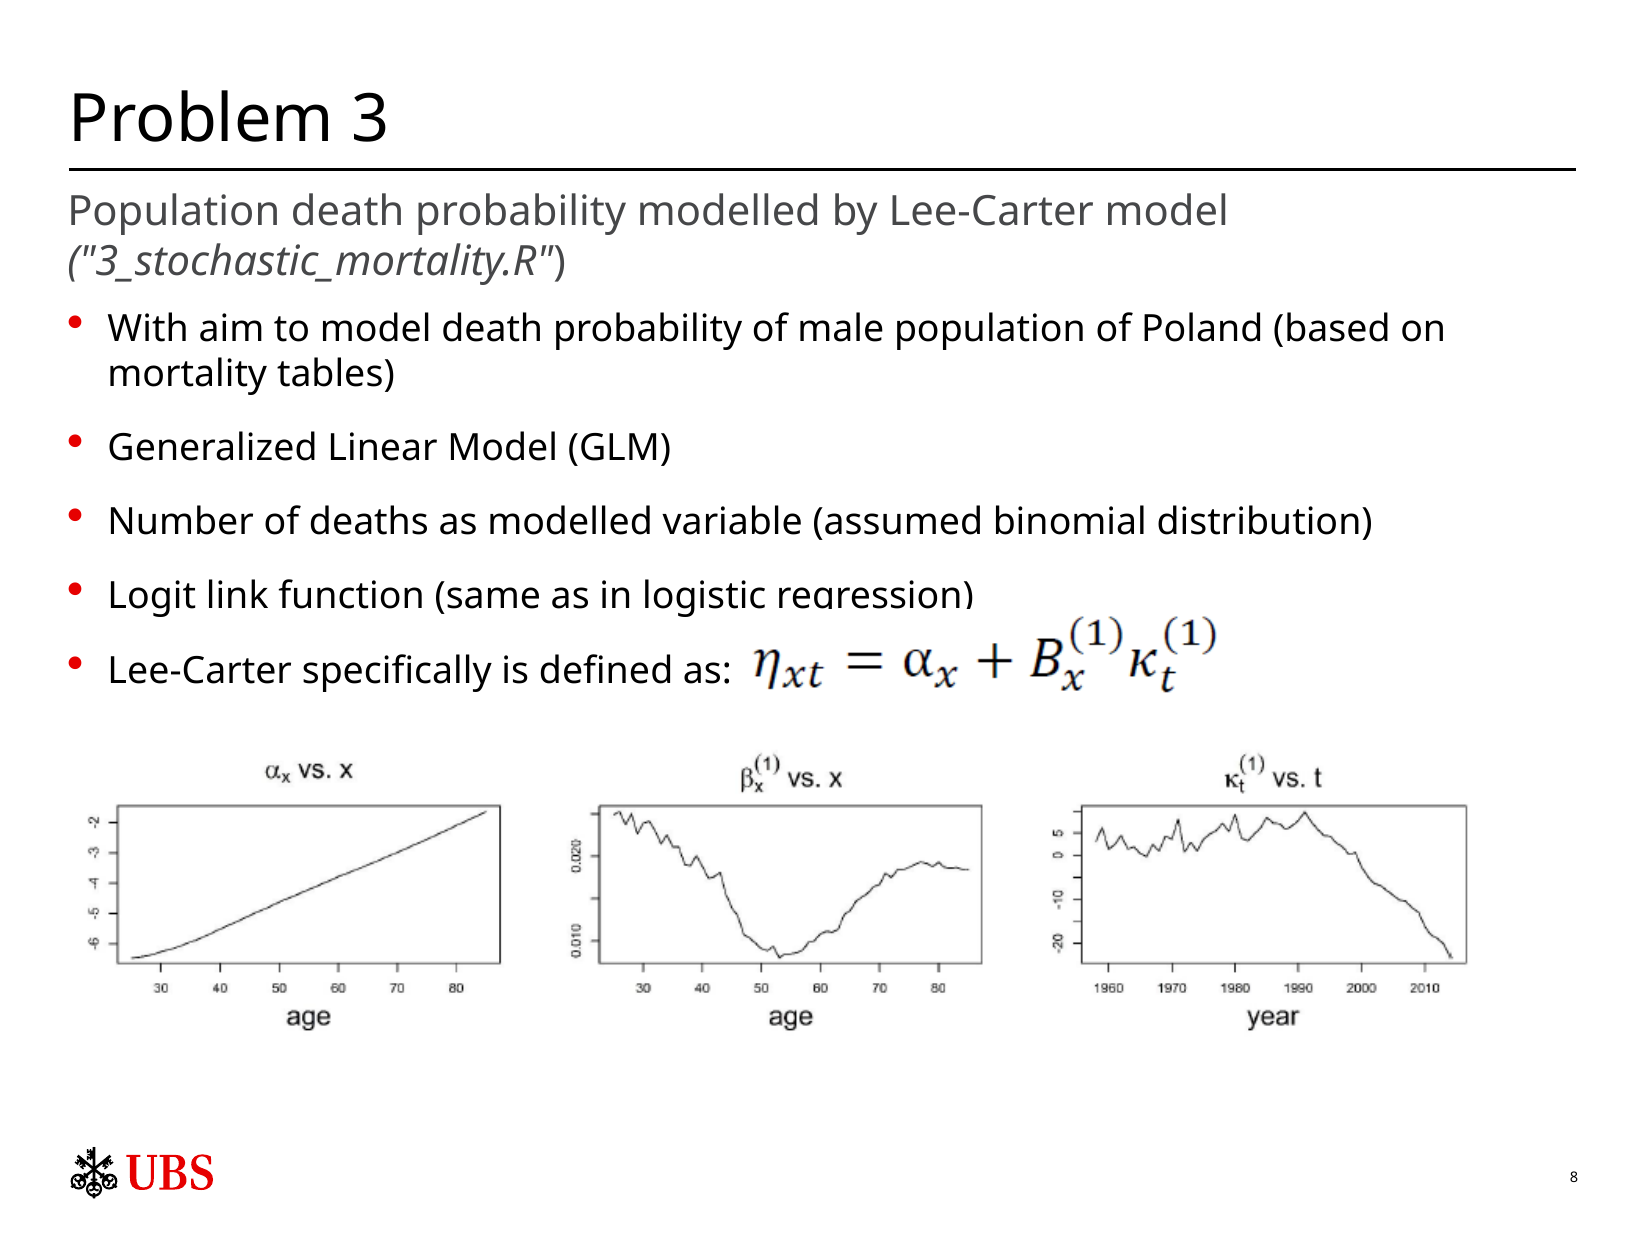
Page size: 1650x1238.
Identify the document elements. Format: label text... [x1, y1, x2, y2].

picture [68, 739, 1481, 1040]
text_box Population death probability modelled by Lee-Carter model ("3_stochastic_mortality.R") [67, 183, 1575, 229]
picture [742, 608, 1220, 716]
title Problem 3 [68, 0, 1577, 155]
list With aim to model death probability of male population of Poland (based on mortality tables) Generalized Linear Model (GLM) Number of deaths as modelled variable (assumed binomial distribution) Logit link function (same as in logistic regression) Lee-Carter specifically is defined as: [68, 303, 1577, 1085]
